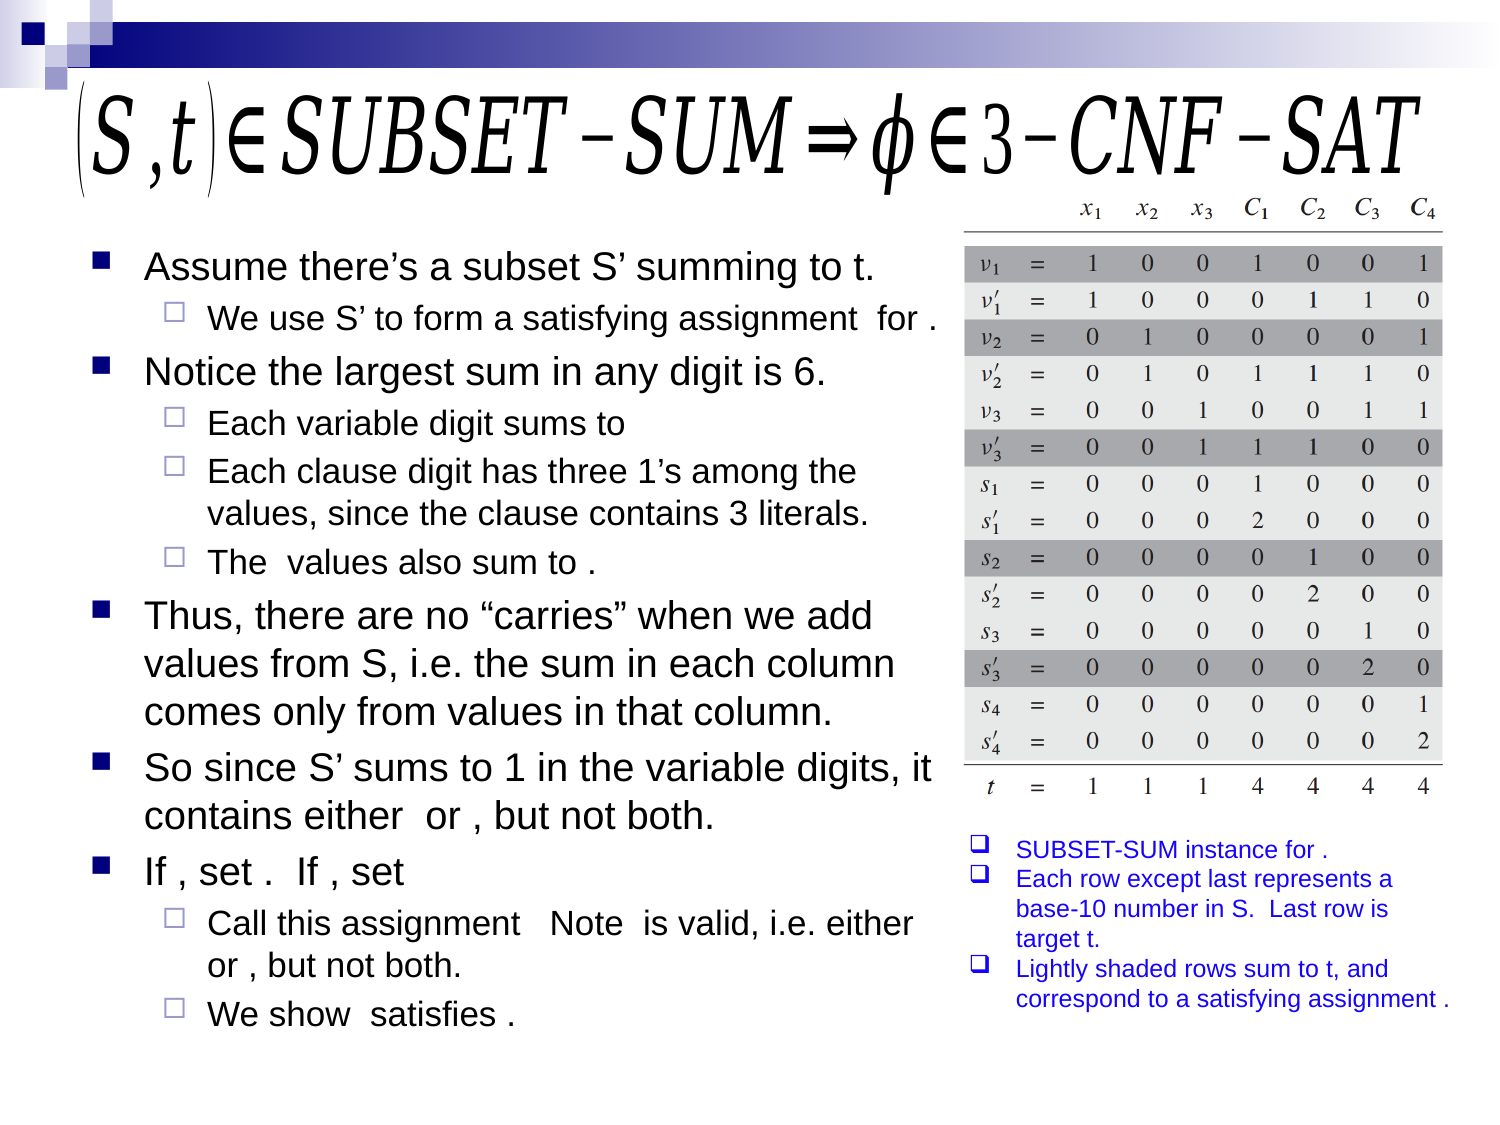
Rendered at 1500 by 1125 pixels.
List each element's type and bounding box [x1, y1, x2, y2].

picture [942, 190, 1463, 808]
